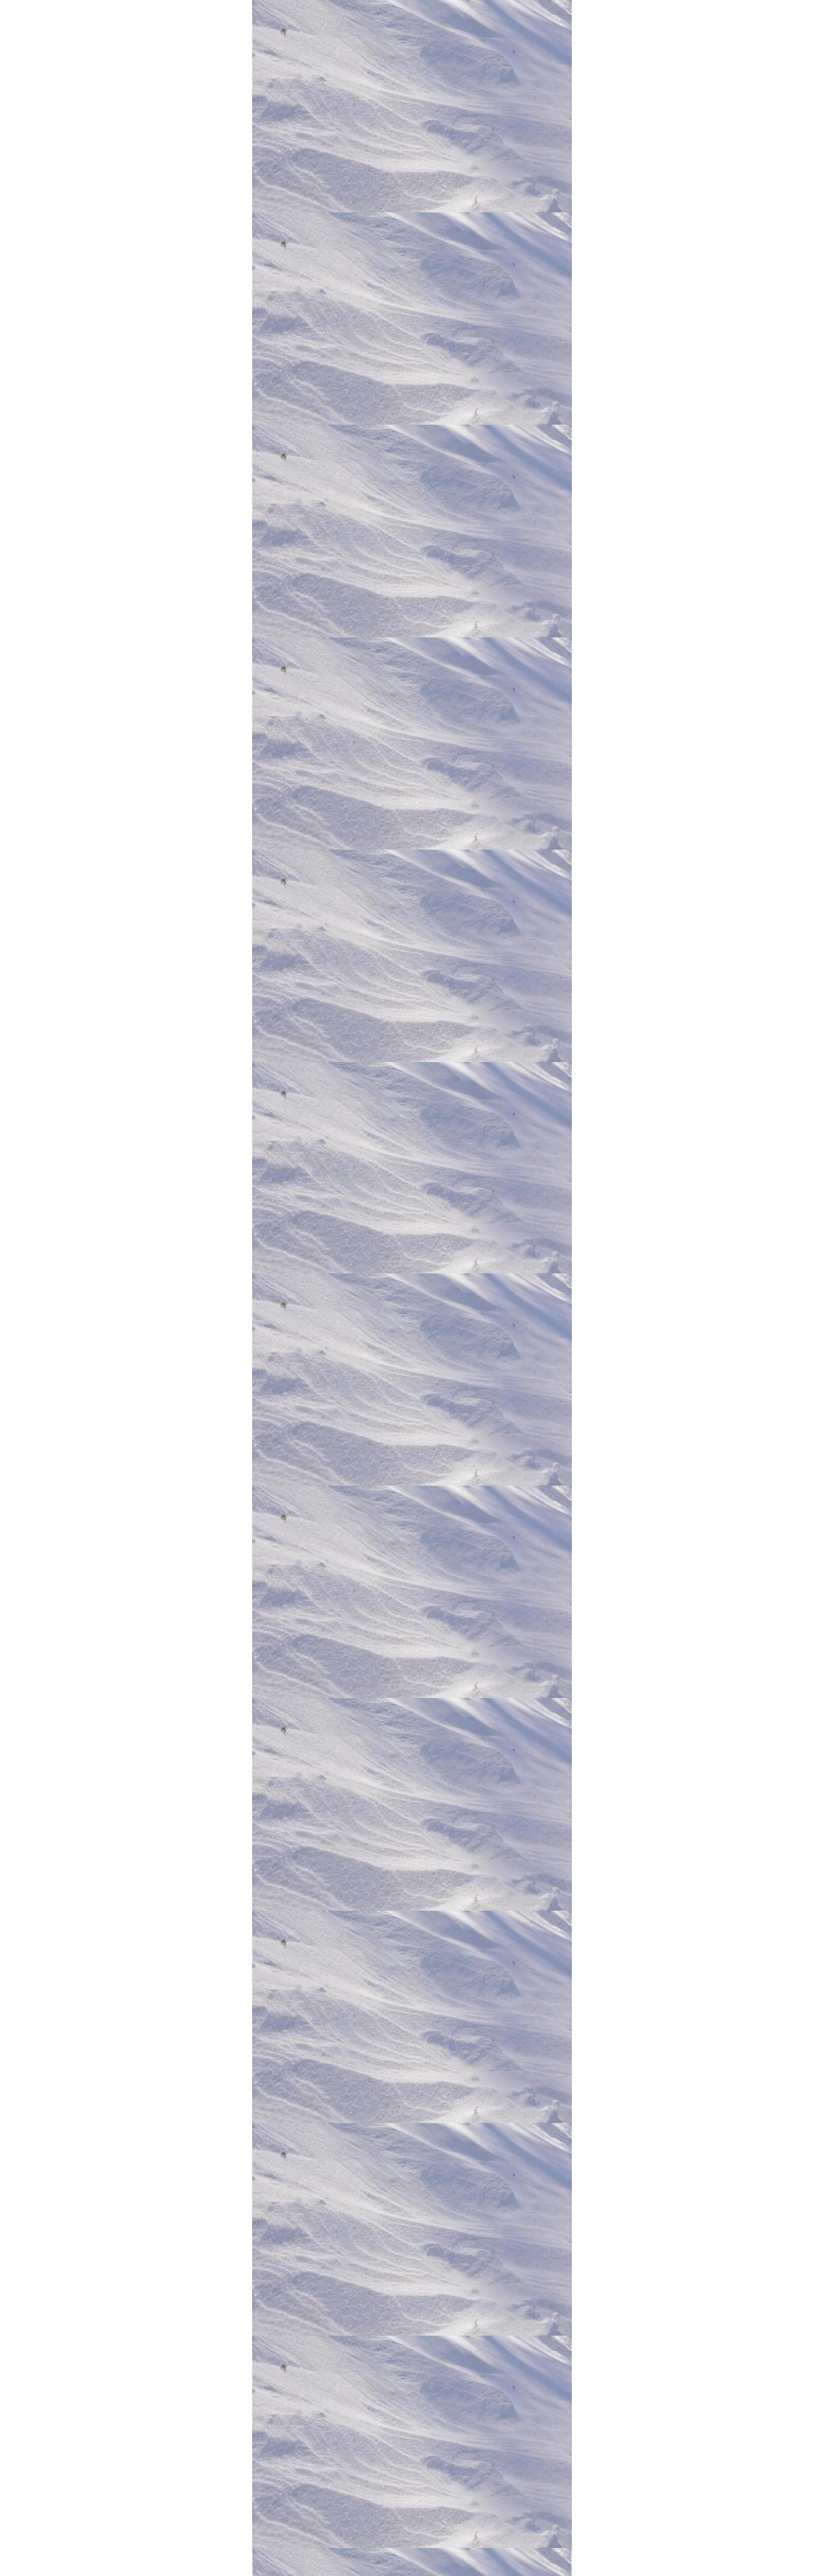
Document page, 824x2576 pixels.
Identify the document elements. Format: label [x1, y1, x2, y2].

text_box [252, 0, 572, 2576]
